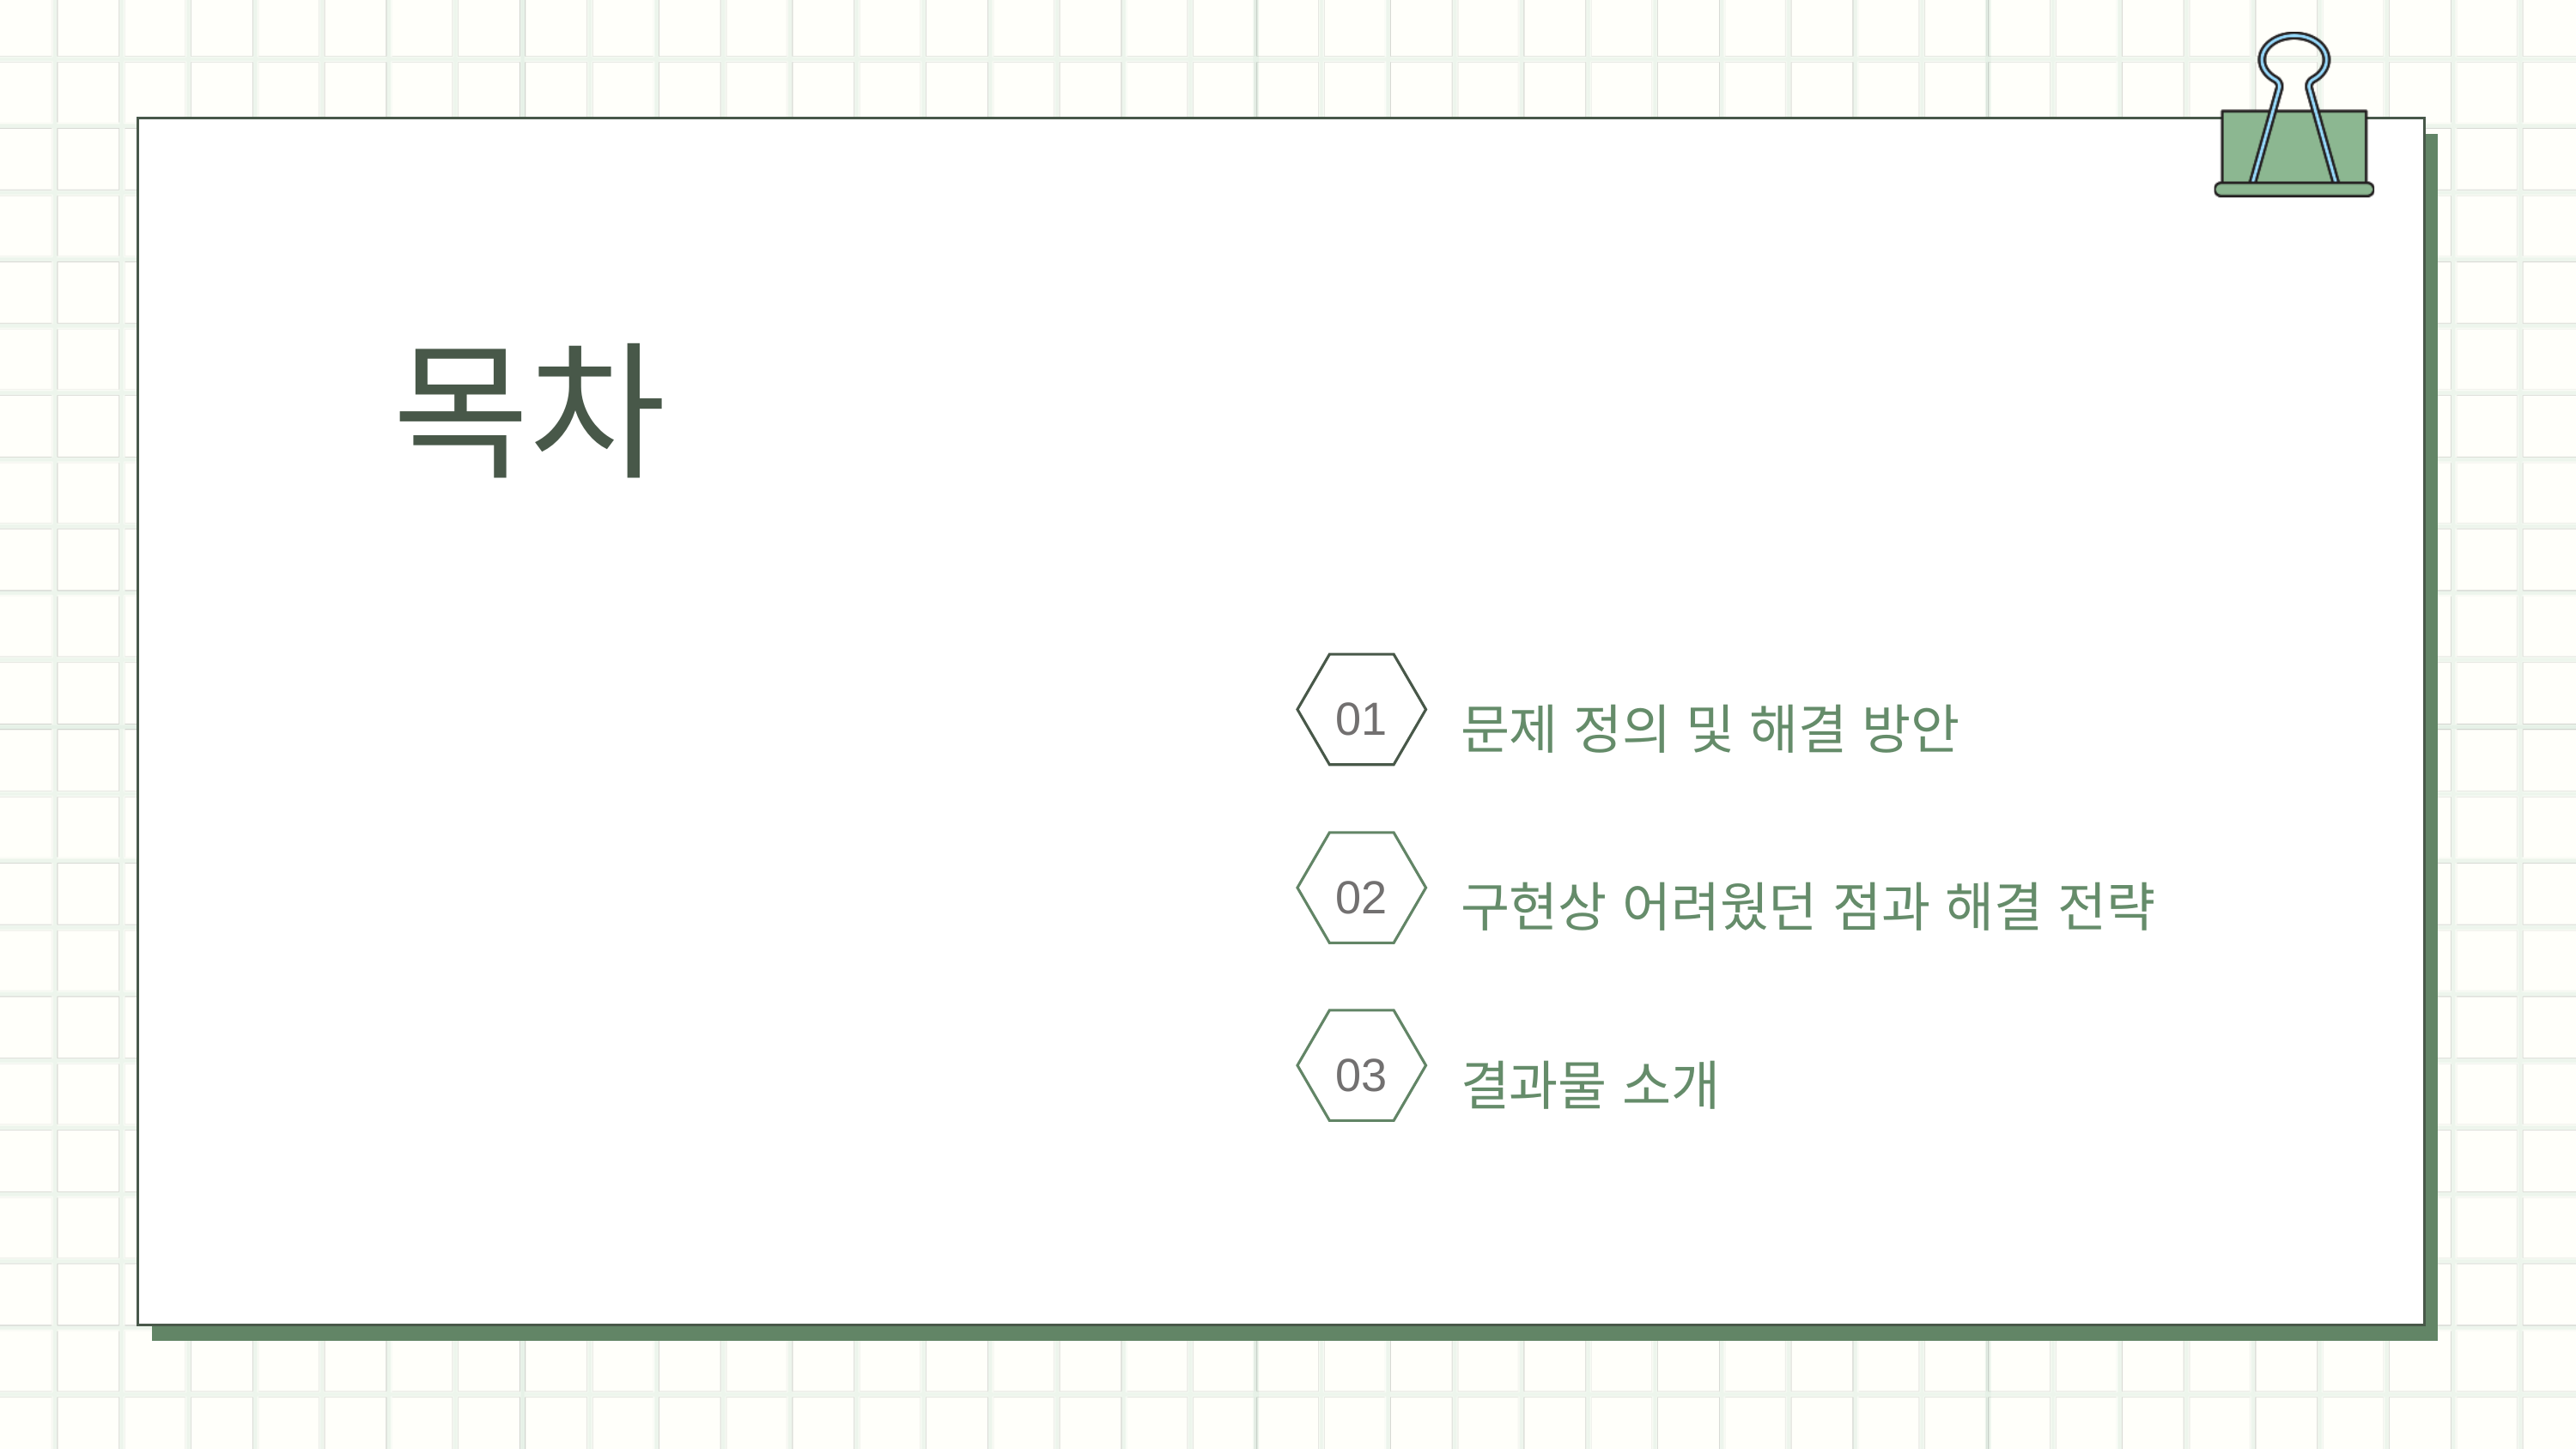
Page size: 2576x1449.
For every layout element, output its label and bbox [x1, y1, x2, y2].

text_box [137, 92, 2439, 1341]
text_box [1297, 646, 2250, 1121]
text_box [0, 0, 2576, 1449]
